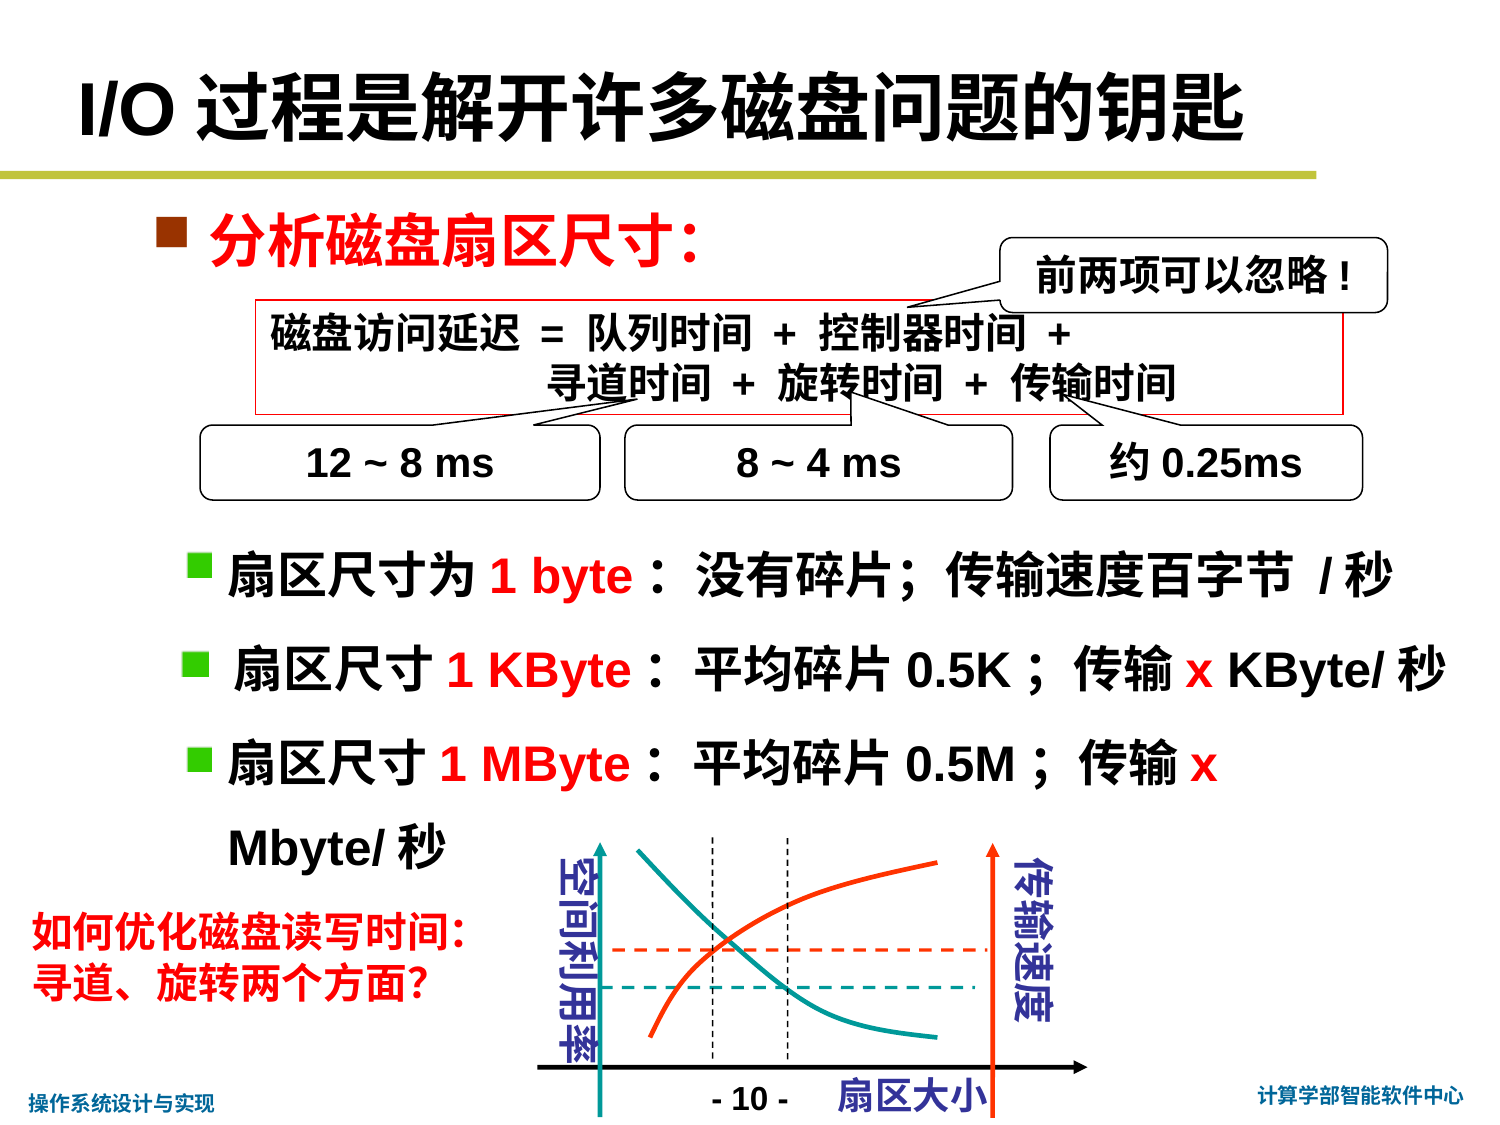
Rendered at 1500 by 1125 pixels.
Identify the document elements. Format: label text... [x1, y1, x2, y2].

text_box 分析磁盘扇区尺寸： [138, 176, 1288, 318]
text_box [137, 512, 1413, 613]
text_box 如何优化磁盘读写时间：寻道、旋转两个方面？ [16, 898, 526, 1014]
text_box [531, 837, 1088, 1125]
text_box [144, 605, 1495, 707]
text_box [137, 699, 1438, 801]
title I/O过程是解开许多磁盘问题的钥匙 [62, 49, 1351, 162]
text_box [199, 237, 1388, 501]
